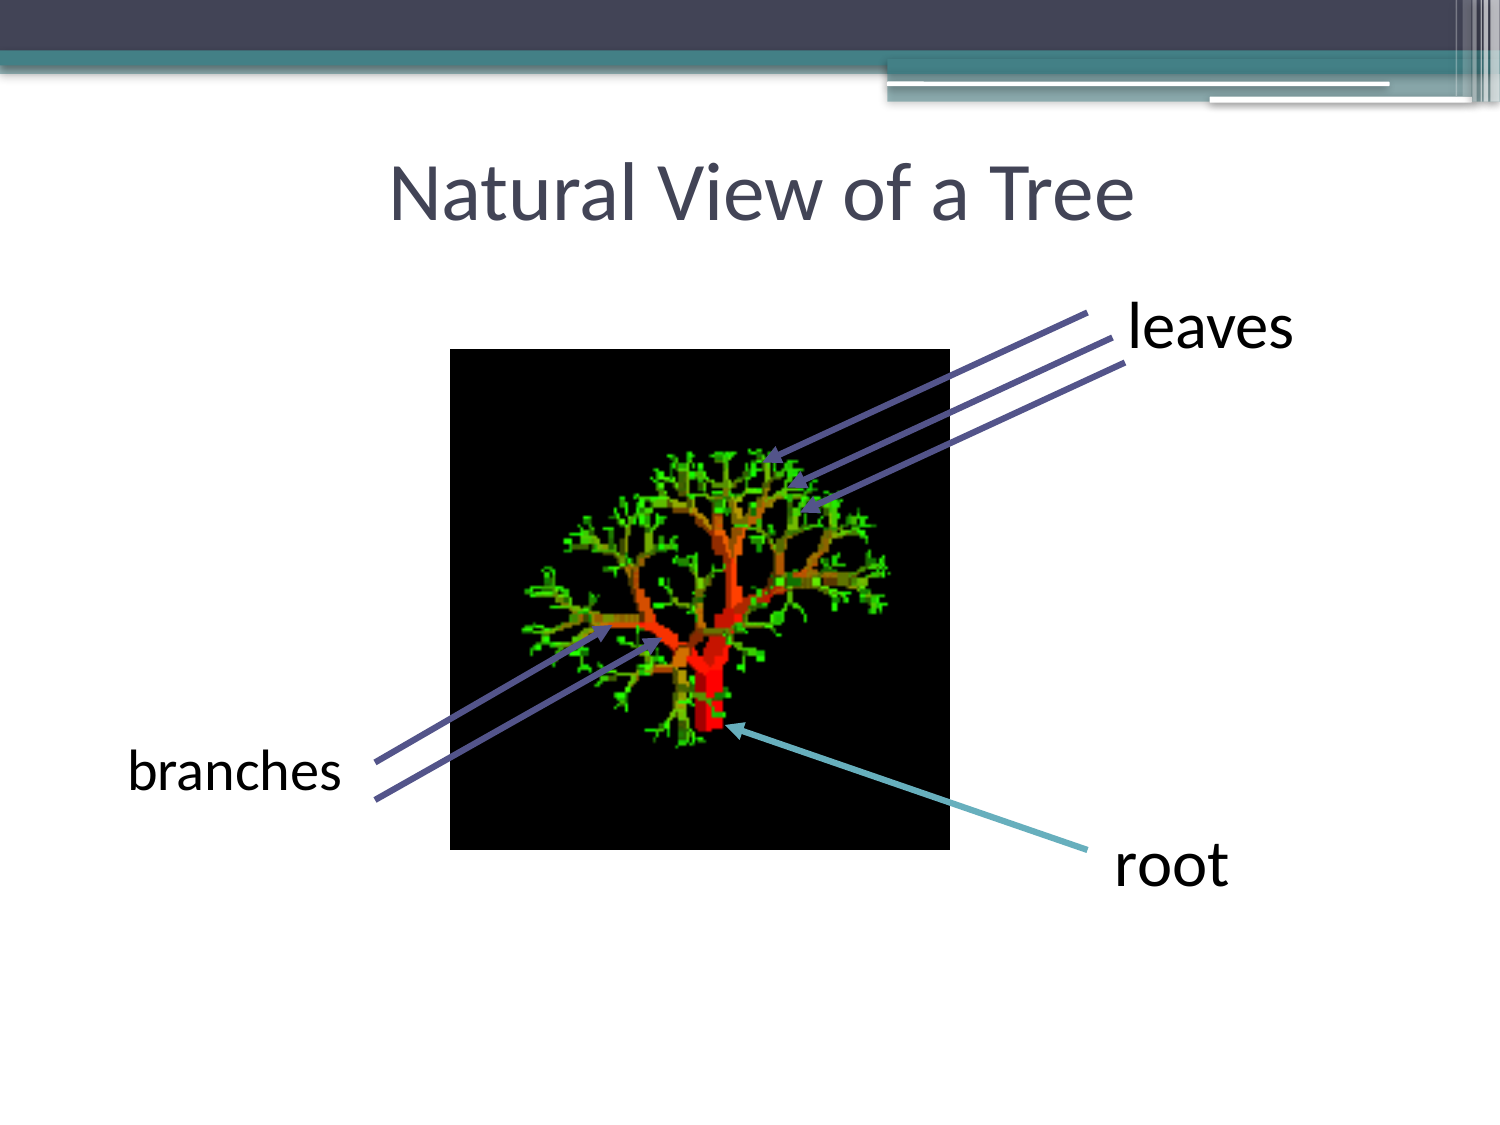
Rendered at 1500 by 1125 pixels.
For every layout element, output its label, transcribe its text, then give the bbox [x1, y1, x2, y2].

text_box root [1099, 812, 1263, 908]
text_box leaves [1112, 274, 1338, 370]
picture [449, 349, 951, 851]
title Natural View of a Tree [87, 99, 1438, 275]
text_box branches [112, 725, 388, 810]
